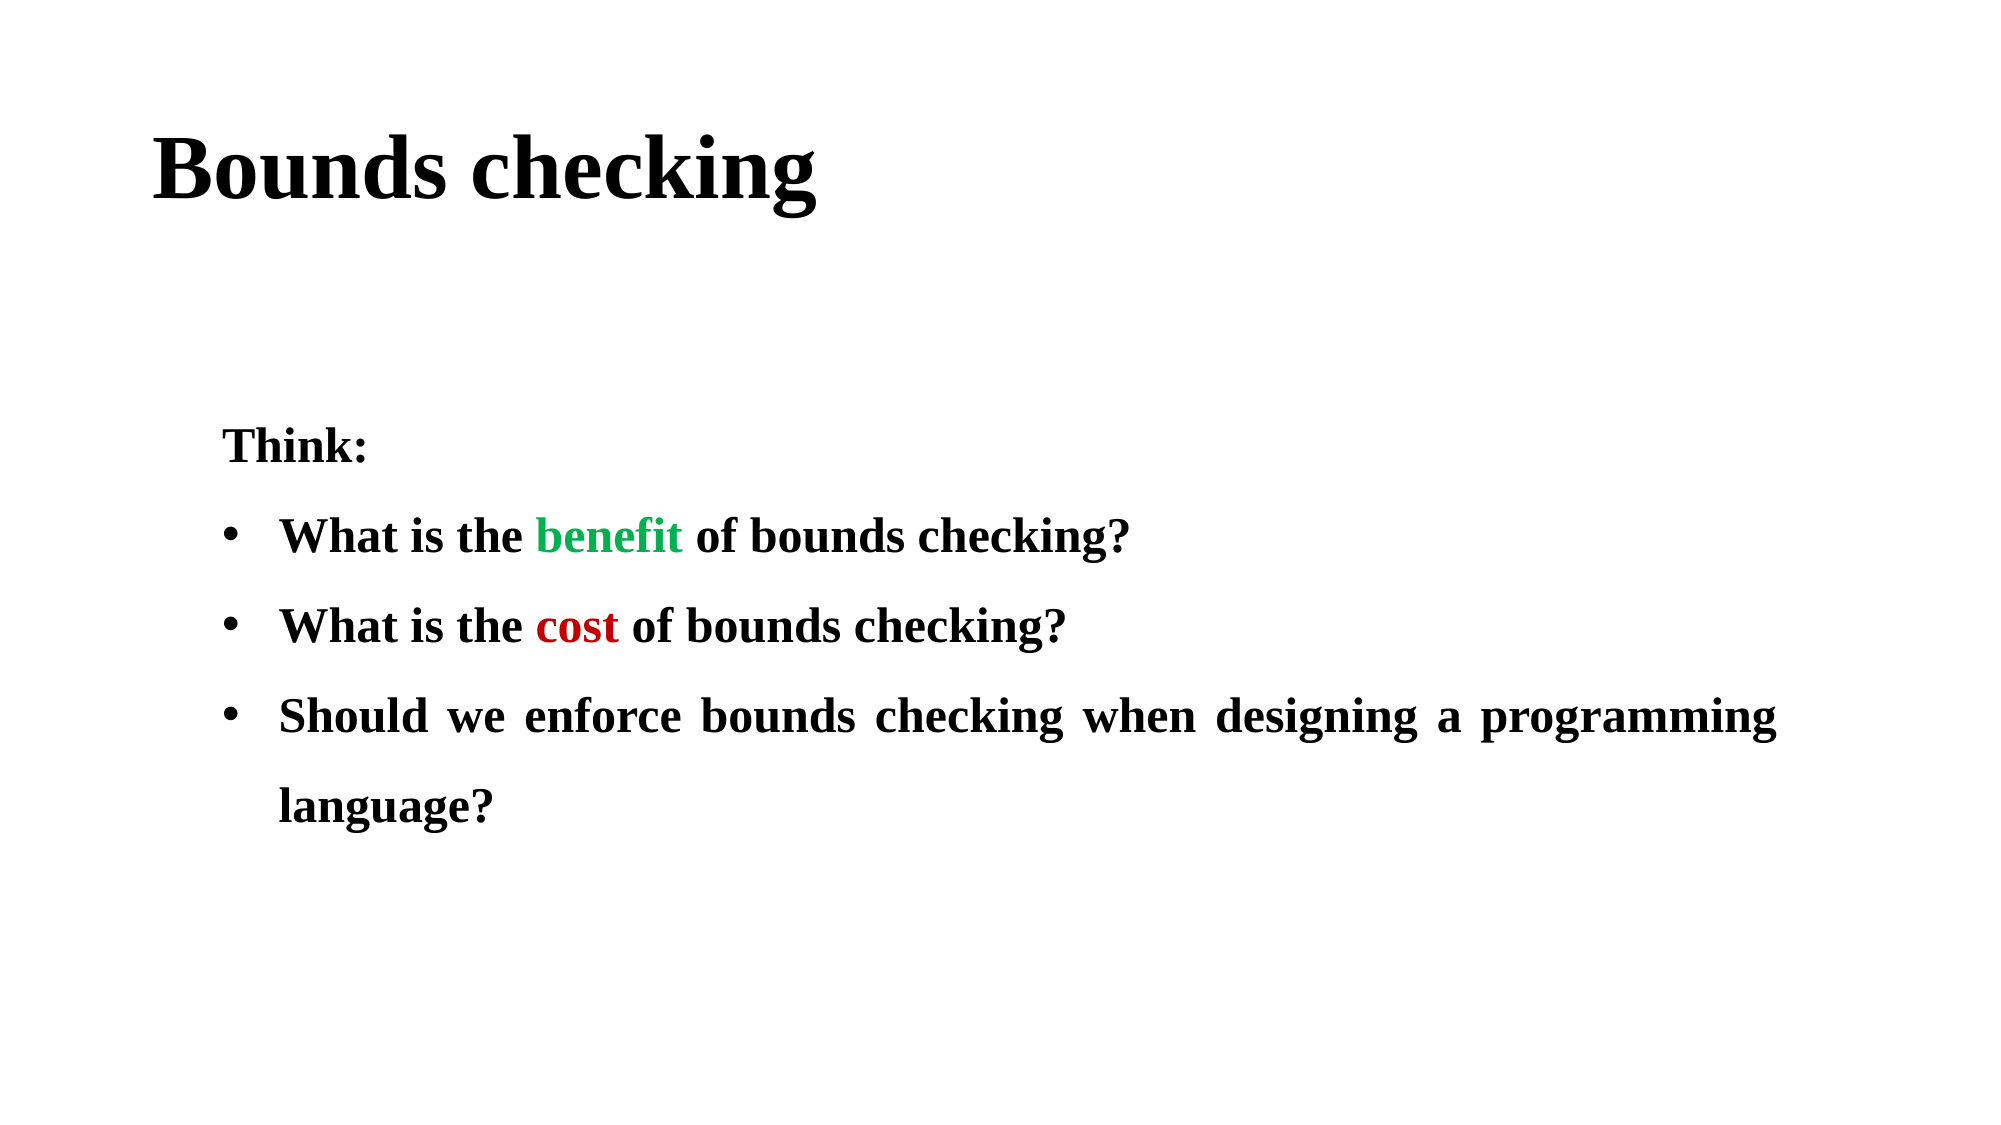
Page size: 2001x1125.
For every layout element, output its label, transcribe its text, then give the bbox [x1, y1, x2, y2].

title Bounds checking [137, 59, 1863, 278]
text_box Think: What is the benefit of bounds checking? What is the cost of bounds checking? Should we enforce bounds checking when designing a programming language? [207, 375, 1793, 841]
